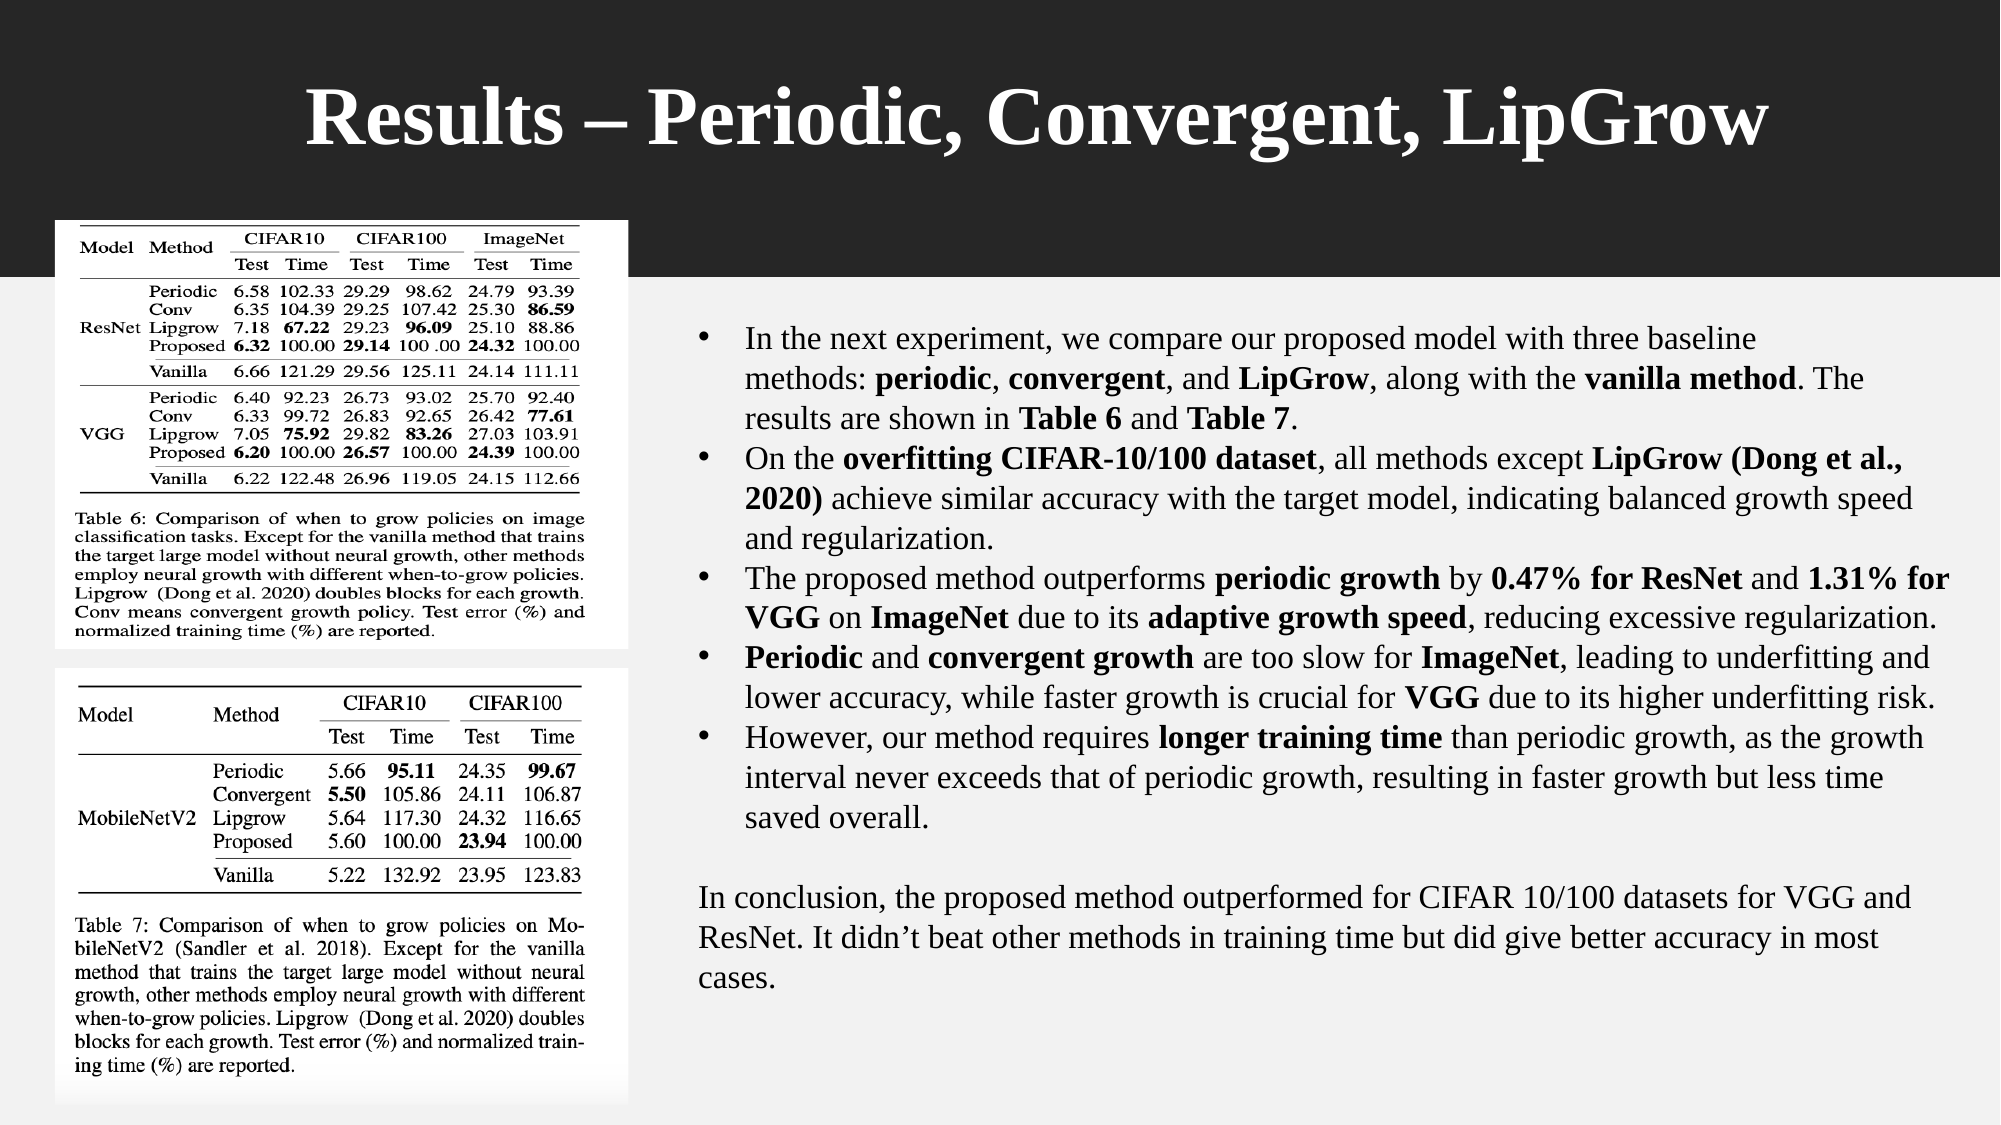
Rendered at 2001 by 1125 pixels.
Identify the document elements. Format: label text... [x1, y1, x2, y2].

picture [54, 219, 629, 650]
text_box [0, 275, 2000, 1125]
picture [54, 667, 629, 1106]
text_box In the next experiment, we compare our proposed model with three baseline methods: periodic, convergent, and LipGrow, along with the vanilla method. The results are shown in Table 6 and Table 7. On the overfitting CIFAR-10/100 dataset, all methods except LipGrow (Dong et al., 2020) achieve similar accuracy with the target model, indicating balanced growth speed and regularization. The proposed method outperforms periodic growth by 0.47% for ResNet and 1.31% for VGG on ImageNet due to its adaptive growth speed, reducing excessive regularization. Periodic and convergent growth are too slow for ImageNet, leading to underfitting and lower accuracy, while faster growth is crucial for VGG due to its higher underfitting risk. However, our method requires longer training time than periodic growth, as the growth interval never exceeds that of periodic growth, resulting in faster growth but less time saved overall. In conclusion, the proposed method outperformed for CIFAR 10/100 datasets for VGG and ResNet. It didn’t beat other methods in training time but did give better accuracy in most cases. [683, 308, 1967, 1043]
text_box [0, 0, 2000, 275]
title Results – Periodic, Convergent, LipGrow [227, 65, 1850, 214]
